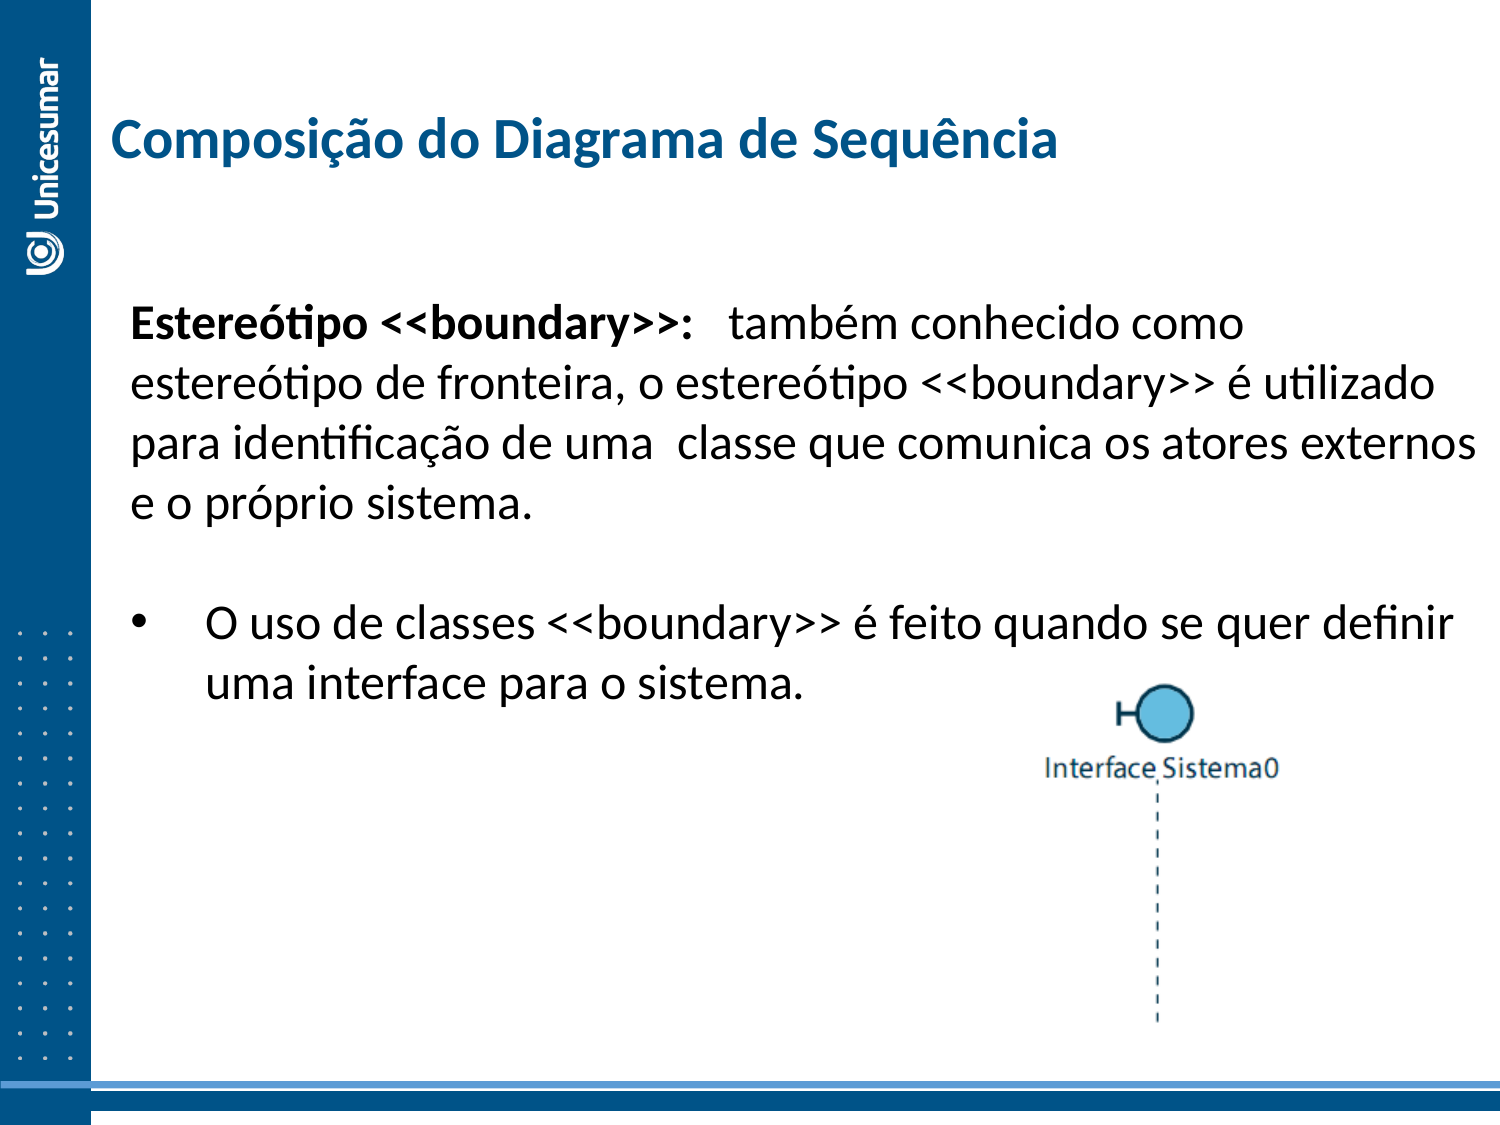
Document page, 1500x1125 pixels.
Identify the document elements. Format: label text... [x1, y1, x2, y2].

picture [1027, 668, 1300, 1040]
picture [18, 631, 83, 1060]
text_box Composição do Diagrama de Sequência [96, 58, 1494, 213]
picture [27, 58, 64, 275]
text_box Estereótipo <<boundary>>: também conhecido como estereótipo de fronteira, o estereótipo <<boundary>> é utilizado para identificação de uma classe que comunica os atores externos e o próprio sistema. O uso de classes <<boundary>> é feito quando se quer definir uma interface para o sistema. [115, 282, 1500, 718]
